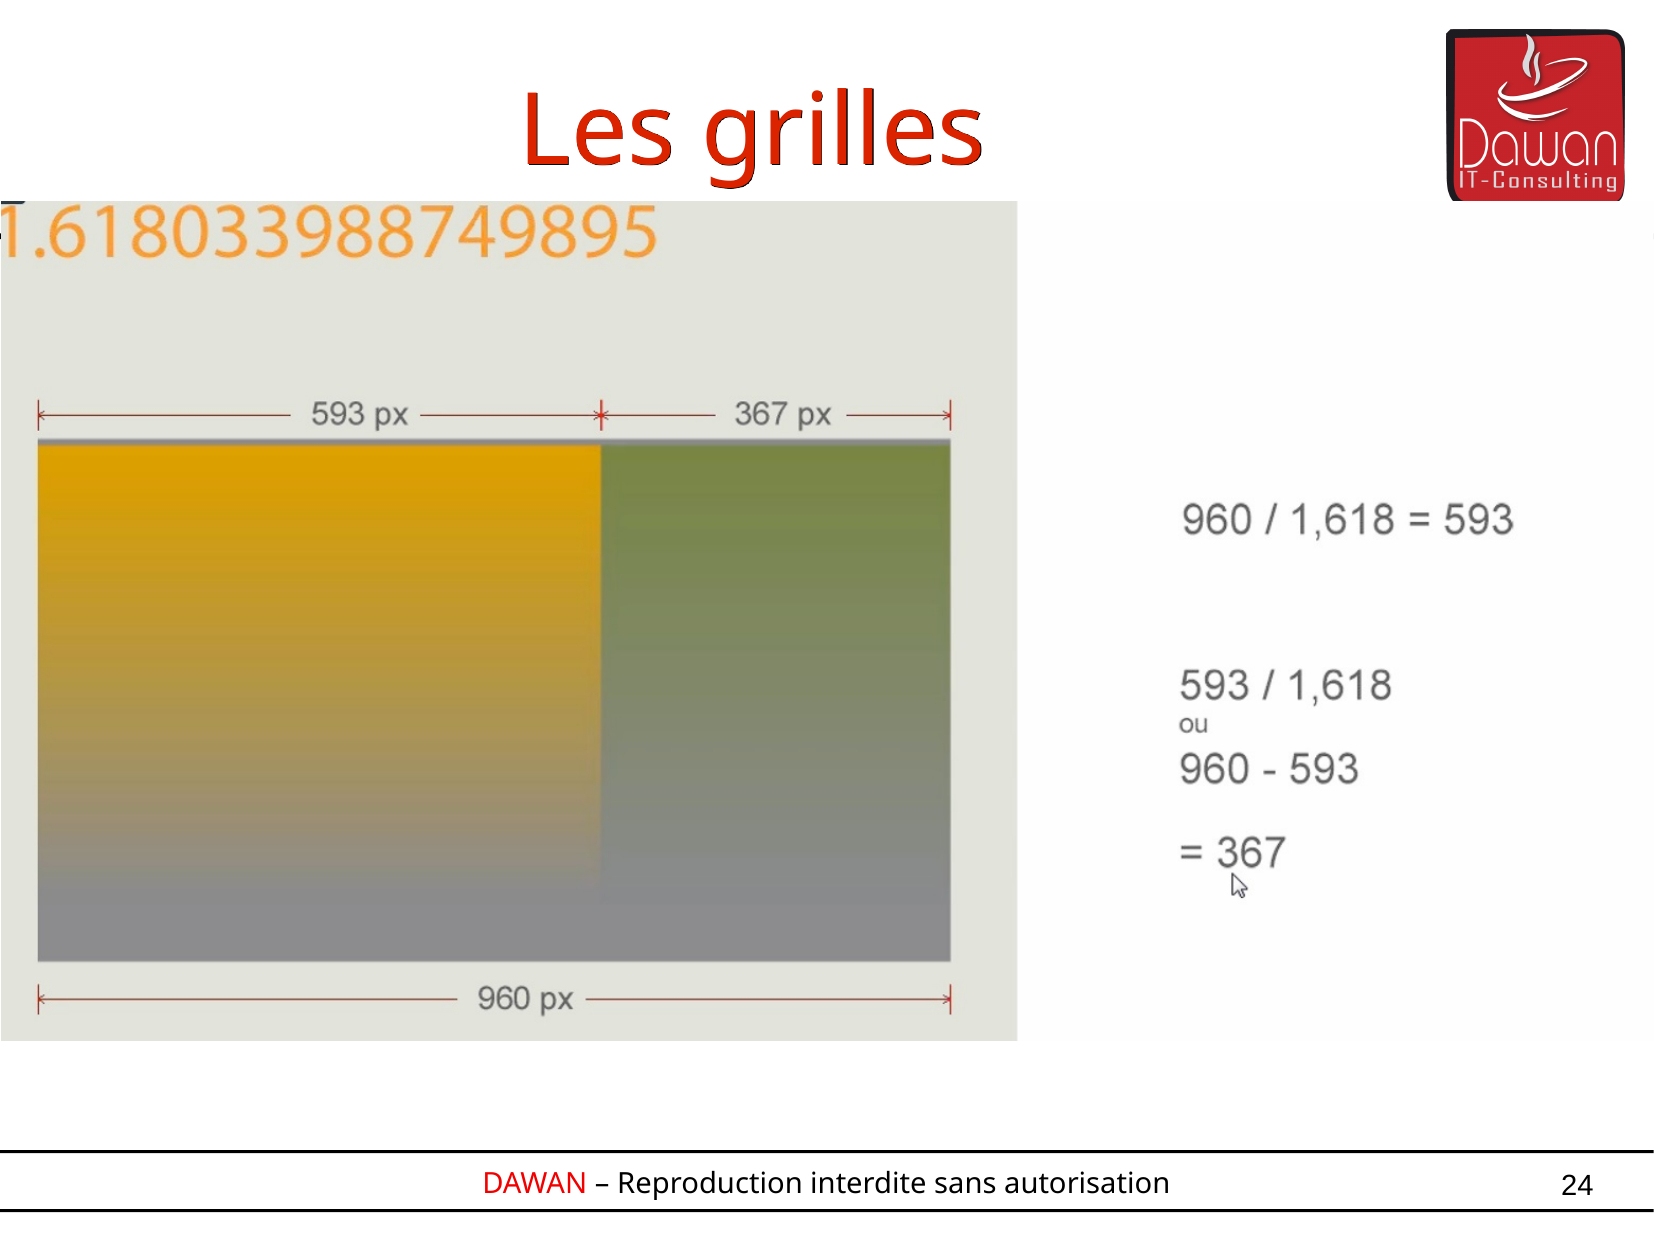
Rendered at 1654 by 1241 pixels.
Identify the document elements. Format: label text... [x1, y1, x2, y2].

slide_number 24 [1535, 1169, 1594, 1233]
title Les grilles [59, 18, 1446, 201]
picture [1, 29, 1654, 1041]
